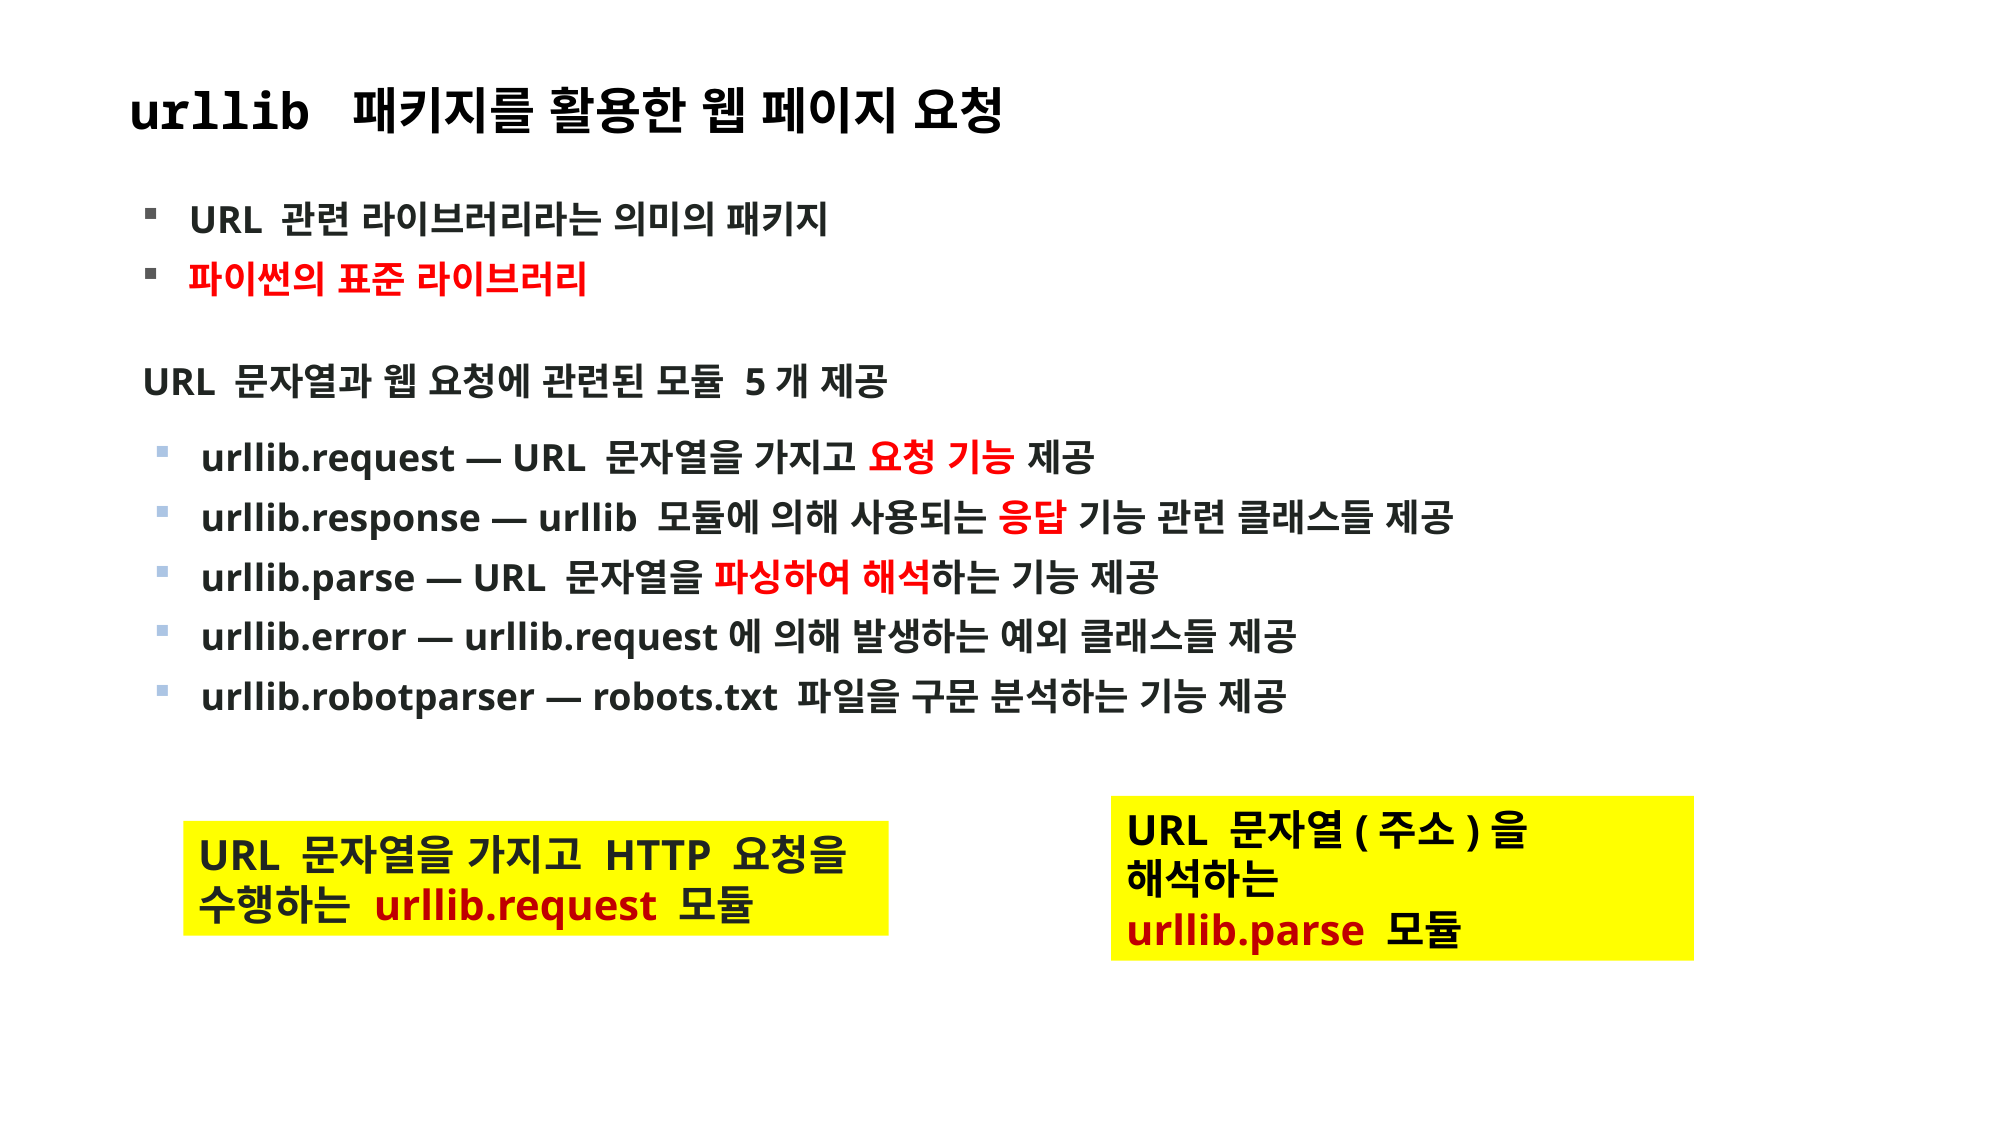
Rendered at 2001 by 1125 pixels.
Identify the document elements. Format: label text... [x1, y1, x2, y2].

text_box URL 문자열(주소)을 해석하는 urllib.parse 모듈 [1111, 795, 1694, 961]
text_box URL 문자열을 가지고 HTTP 요청을 수행하는 urllib.request 모듈 [183, 820, 889, 936]
text_box URL 문자열과 웹 요청에 관련된 모듈 5개 제공 [127, 350, 1378, 410]
text_box urllib 패키지를 활용한 웹 페이지 요청 [115, 72, 1022, 147]
text_box urllib.request — URL 문자열을 가지고 요청 기능 제공 urllib.response — urllib 모듈에 의해 사용되는 응답 기능 관련 클래스들 제공 urllib.parse — URL 문자열을 파싱하여 해석하는 기능 제공 urllib.error — urllib.request에 의해 발생하는 예외 클래스들 제공 urllib.robotparser — robots.txt 파일을 구문 분석하는 기능 제공 [138, 427, 1571, 726]
text_box URL 관련 라이브러리라는 의미의 패키지 파이썬의 표준 라이브러리 [127, 188, 946, 309]
